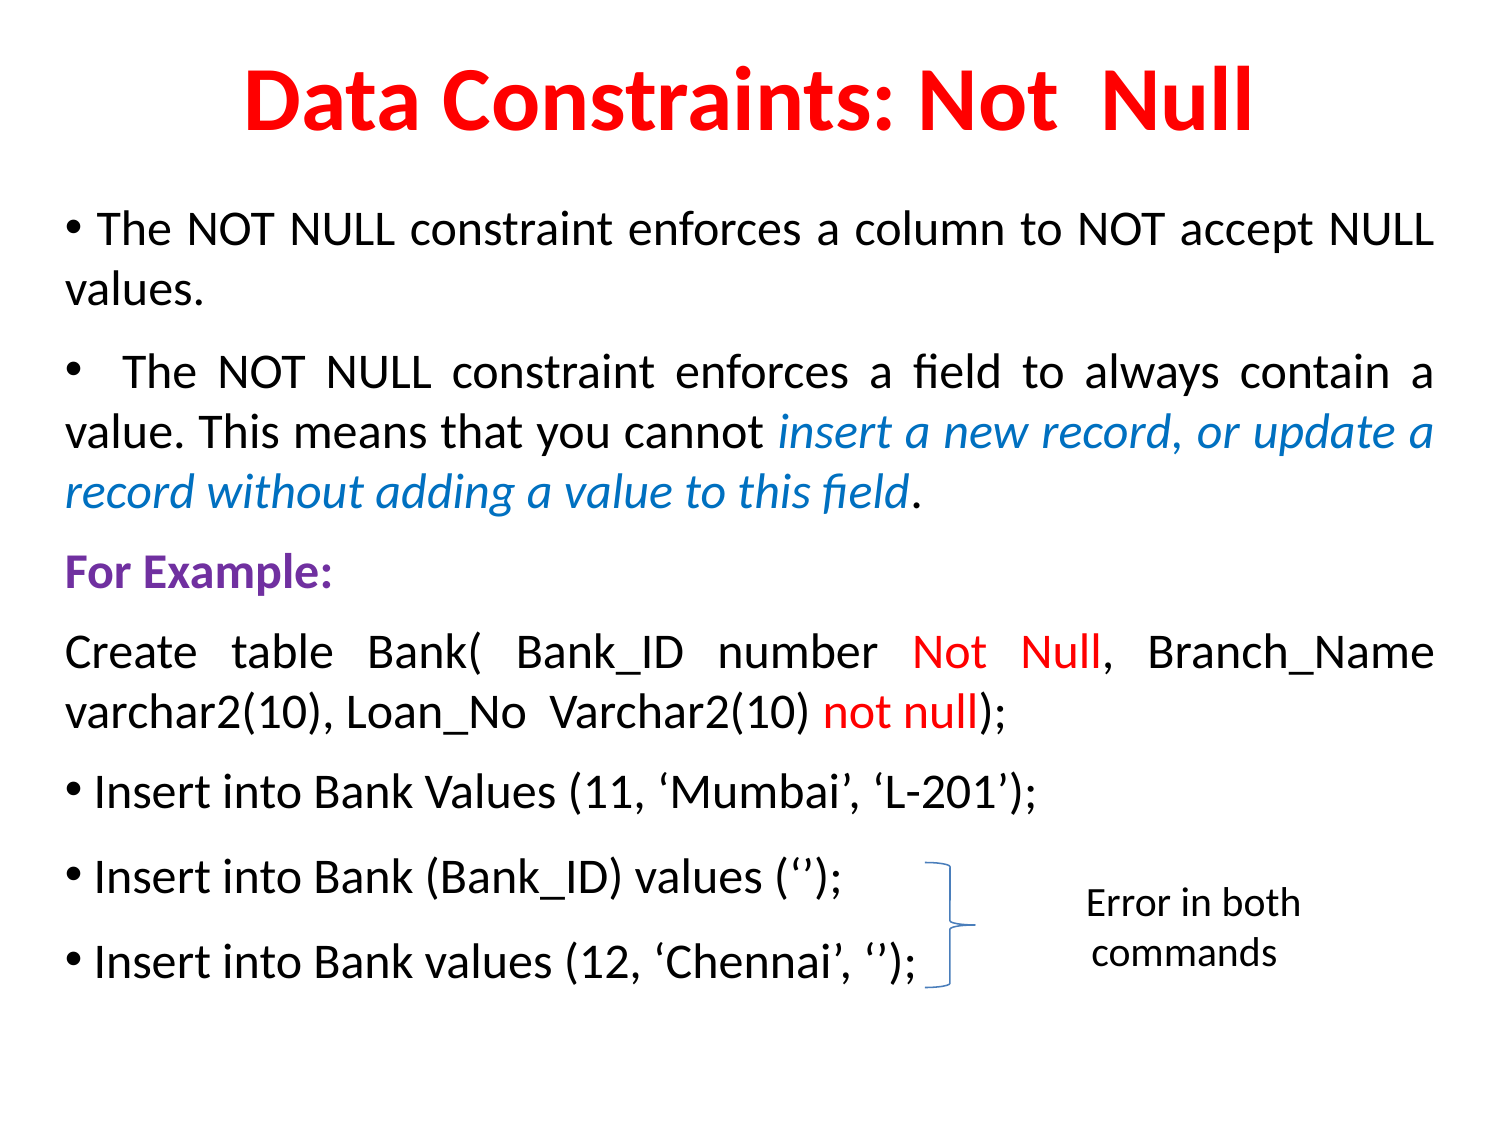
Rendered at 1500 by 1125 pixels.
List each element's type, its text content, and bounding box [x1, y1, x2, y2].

text_box [924, 861, 976, 989]
text_box The NOT NULL constraint enforces a column to NOT accept NULL values. The NOT NULL constraint enforces a field to always contain a value. This means that you cannot insert a new record, or update a record without adding a value to this field. For Example: Create table Bank( Bank_ID number Not Null, Branch_Name varchar2(10), Loan_No Varchar2(10) not null); Insert into Bank Values (11, ‘Mumbai’, ‘L-201’); Insert into Bank (Bank_ID) values (‘’); Insert into Bank values (12, ‘Chennai’, ‘’); [50, 188, 1450, 1125]
title Data Constraints: Not Null [75, 0, 1425, 188]
text_box Error in both commands [985, 873, 1402, 977]
